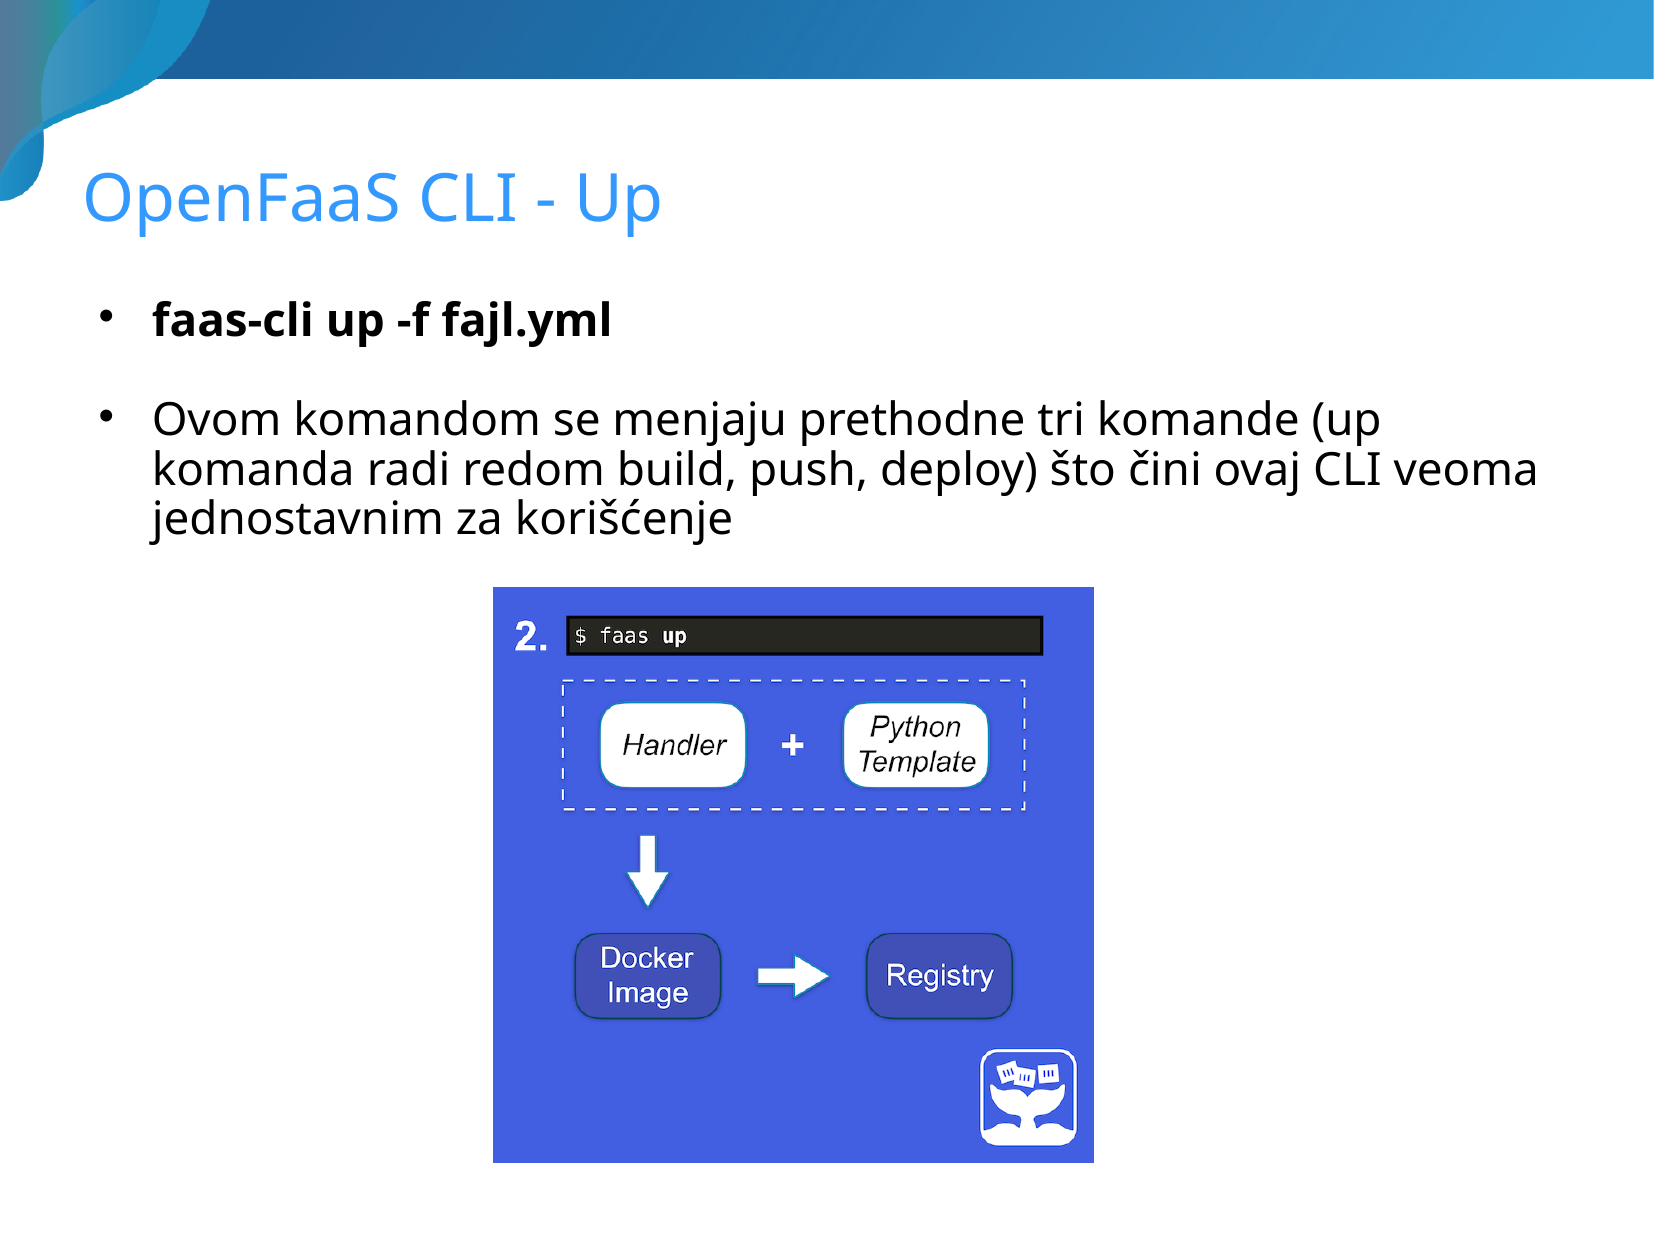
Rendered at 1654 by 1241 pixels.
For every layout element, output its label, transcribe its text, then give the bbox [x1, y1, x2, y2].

picture [0, 0, 1654, 1240]
list faas-cli up -f fajl.yml Ovom komandom se menjaju prethodne tri komande (up komanda radi redom build, push, deploy) što čini ovaj CLI veoma jednostavnim za korišćenje [80, 296, 1569, 640]
title OpenFaaS CLI - Up [82, 96, 1571, 304]
